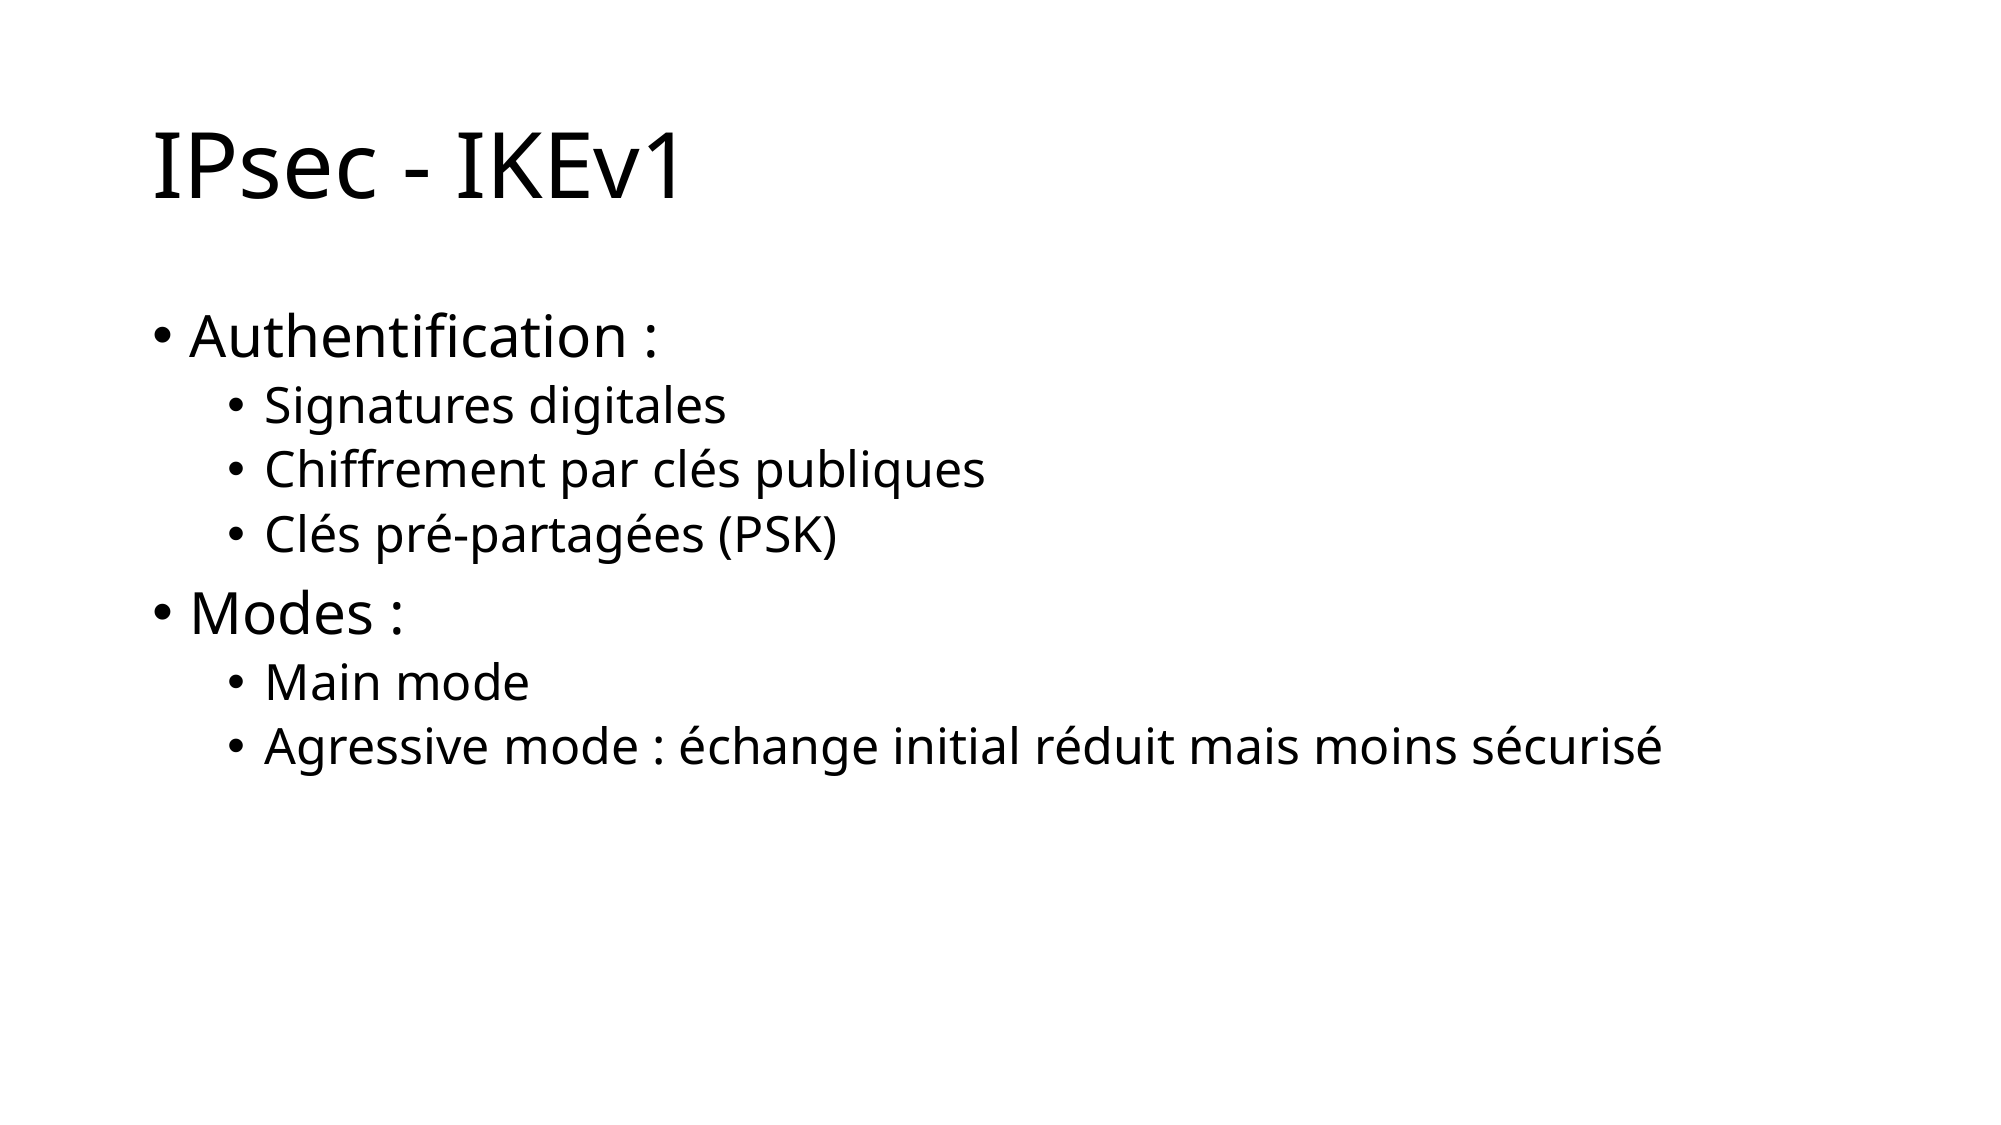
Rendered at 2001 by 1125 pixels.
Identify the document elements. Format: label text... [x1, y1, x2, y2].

title IPsec - IKEv1 [137, 59, 1863, 278]
list Authentification : Signatures digitales Chiffrement par clés publiques Clés pré-partagées (PSK) Modes : Main mode Agressive mode : échange initial réduit mais moins sécurisé [137, 299, 1863, 1014]
